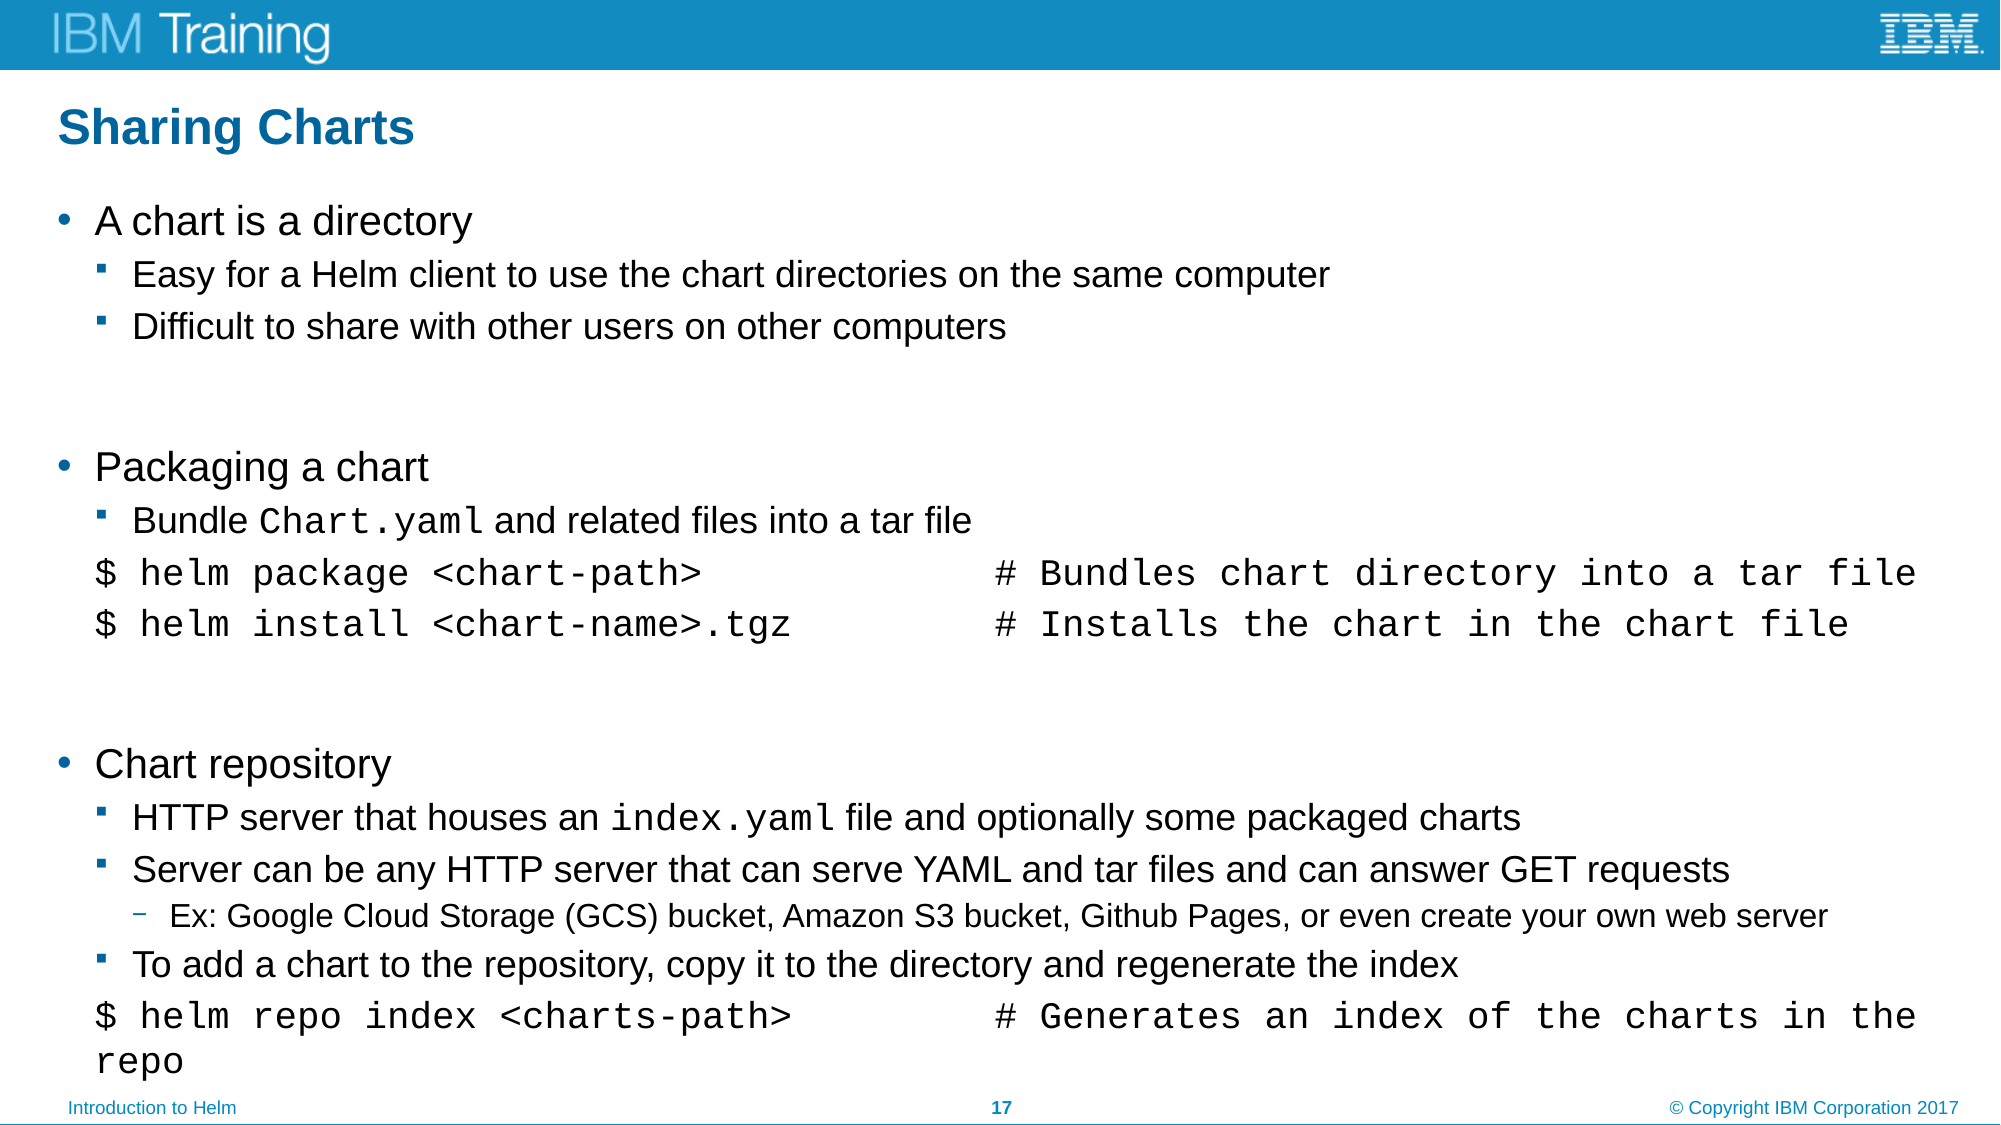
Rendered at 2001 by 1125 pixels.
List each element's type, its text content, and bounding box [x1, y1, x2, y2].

slide_number 17 [914, 1096, 1096, 1124]
list A chart is a directory Easy for a Helm client to use the chart directories on the same computer Difficult to share with other users on other computers Packaging a chart Bundle Chart.yaml and related files into a tar file $ helm package <chart-path> # Bundles chart directory into a tar file $ helm install <chart-name>.tgz # Installs the chart in the chart file Chart repository HTTP server that houses an index.yaml file and optionally some packaged charts Server can be any HTTP server that can serve YAML and tar files and can answer GET requests Ex: Google Cloud Storage (GCS) bucket, Amazon S3 bucket, Github Pages, or even create your own web server To add a chart to the repository, copy it to the directory and regenerate the index $ helm repo index <charts-path> # Generates an index of the charts in the repo [41, 191, 1978, 1096]
footer © Copyright IBM Corporation 2017 [1658, 1096, 1974, 1125]
picture [0, 0, 2000, 70]
title Sharing Charts [42, 90, 1978, 166]
